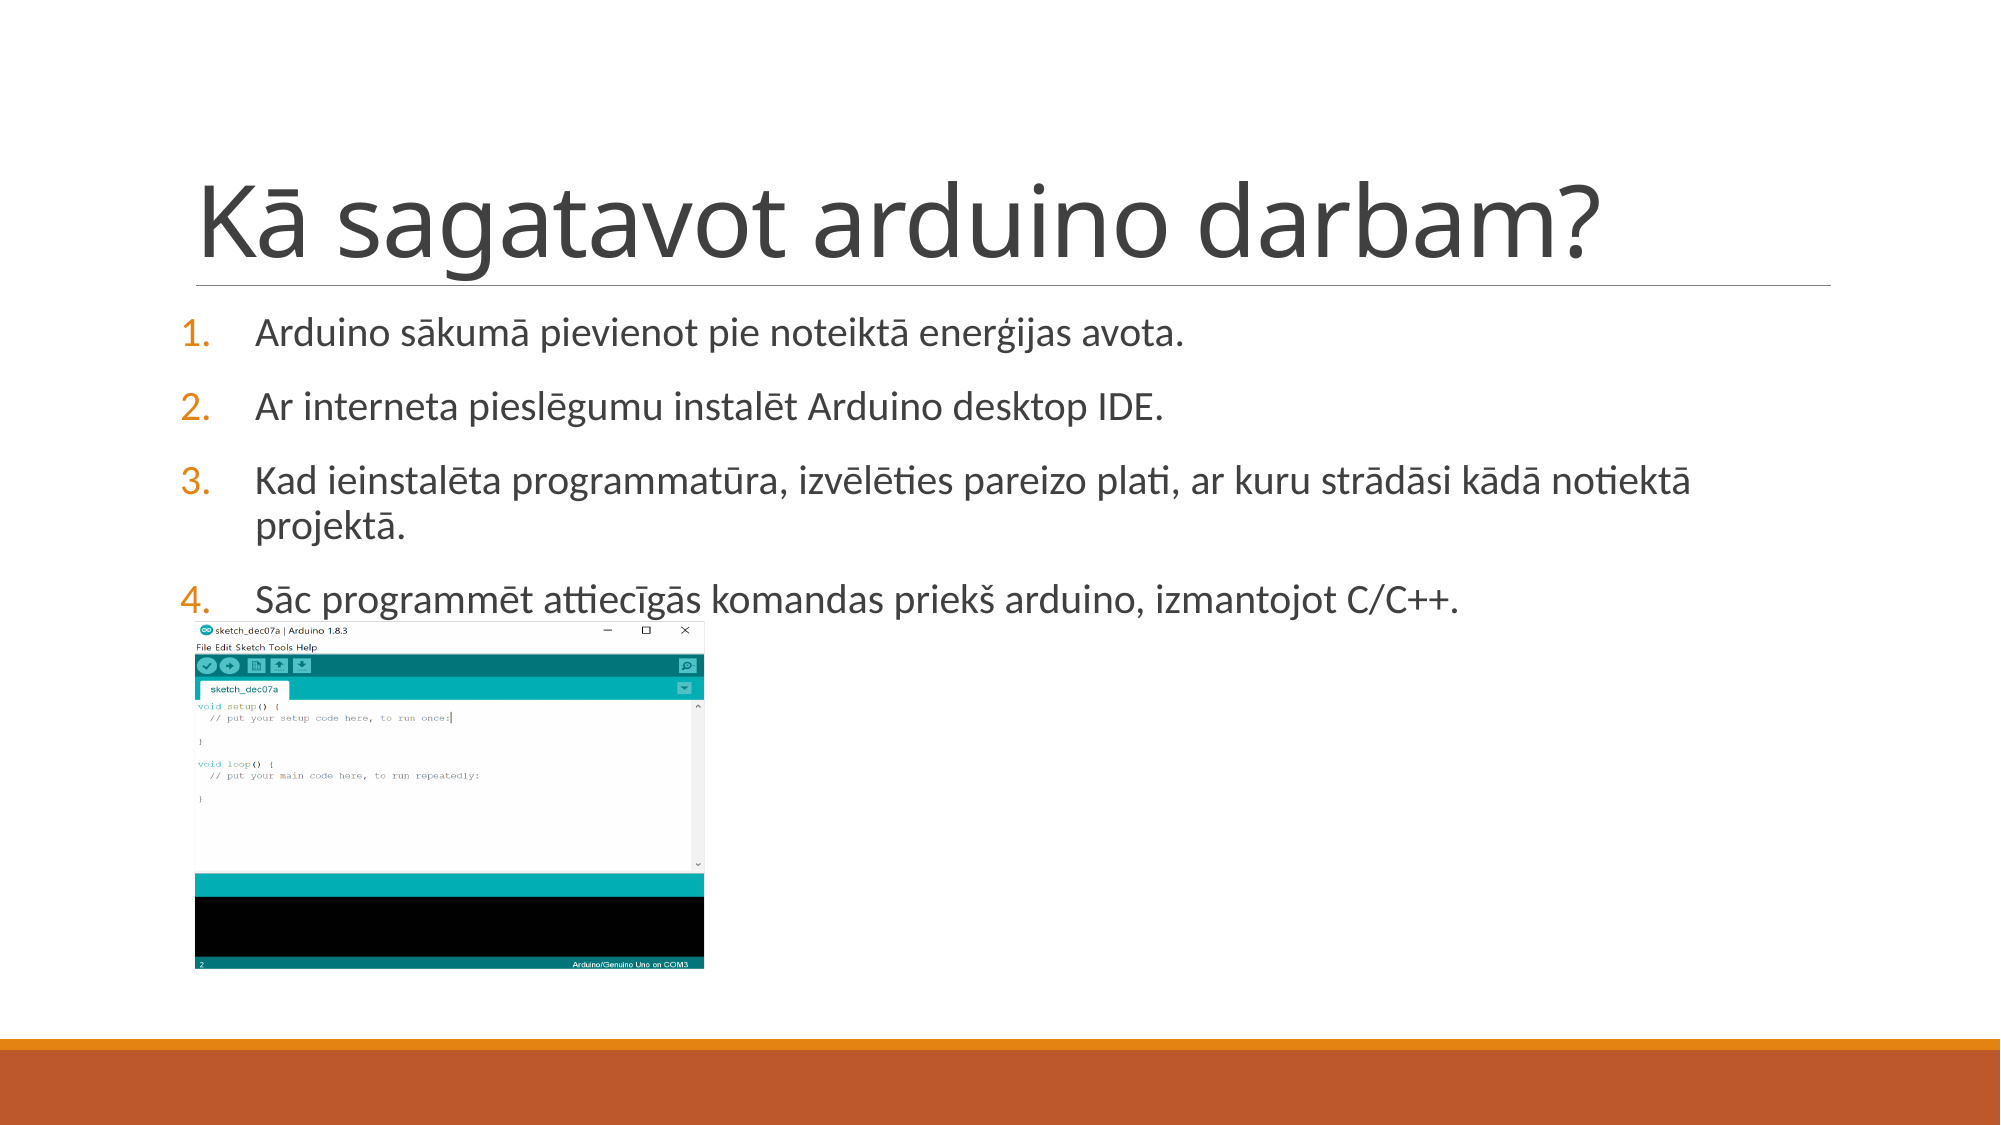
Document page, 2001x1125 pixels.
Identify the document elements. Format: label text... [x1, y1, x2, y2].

picture [186, 614, 720, 982]
title Kā sagatavot arduino darbam? [180, 47, 1830, 285]
list Arduino sākumā pievienot pie noteiktā enerģijas avota. Ar interneta pieslēgumu instalēt Arduino desktop IDE. Kad ieinstalēta programmatūra, izvēlēties pareizo plati, ar kuru strādāsi kādā notiektā projektā. Sāc programmēt attiecīgās komandas priekš arduino, izmantojot C/C++. [180, 302, 1830, 963]
